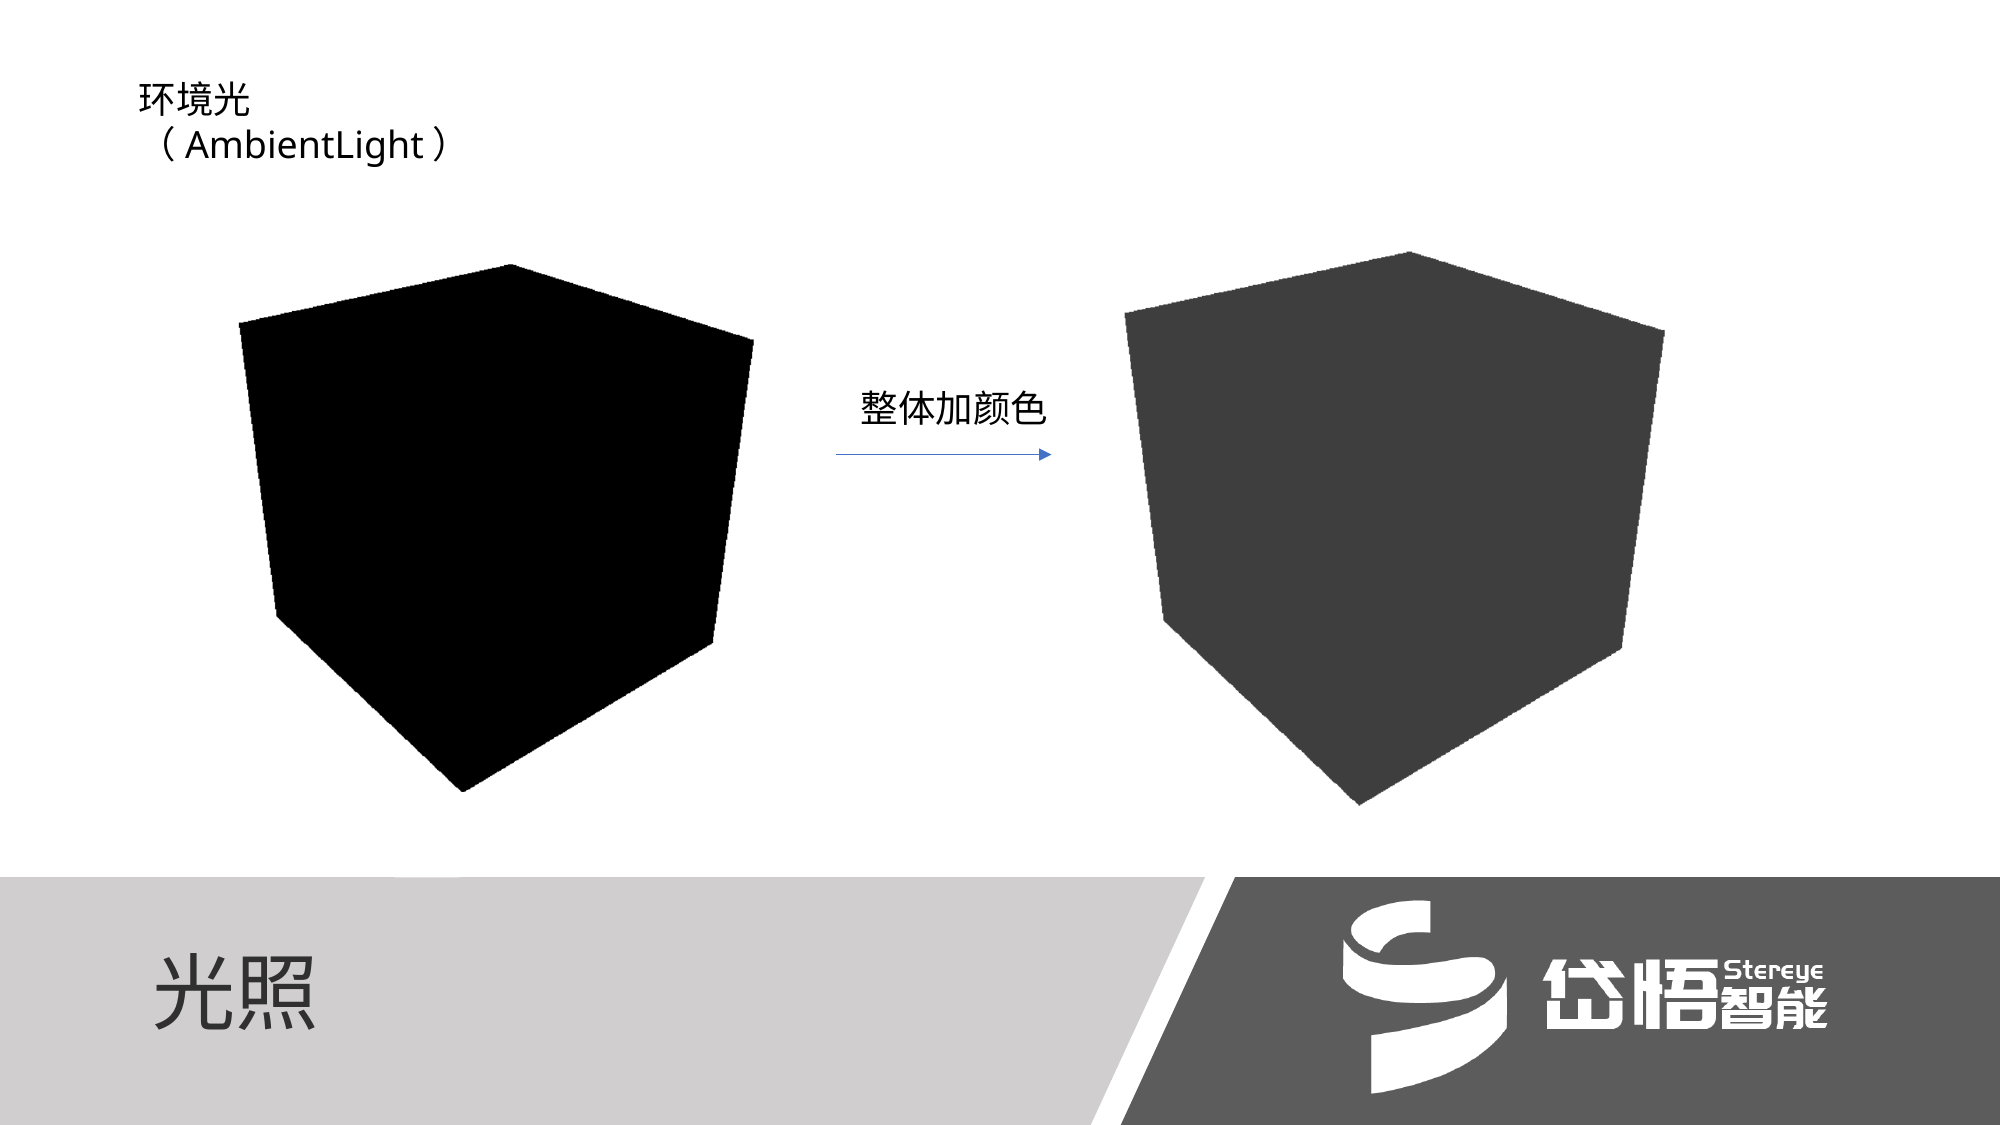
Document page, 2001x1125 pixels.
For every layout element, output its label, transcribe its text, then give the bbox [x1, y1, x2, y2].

picture [1343, 900, 1829, 1094]
picture [184, 253, 795, 792]
picture [1108, 239, 1719, 818]
text_box [0, 875, 1207, 1125]
title 光照 [138, 907, 1090, 1087]
text_box [1119, 875, 2000, 1125]
text_box 整体加颜色 [846, 377, 1074, 437]
text_box 环境光（AmbientLight） [123, 98, 547, 144]
